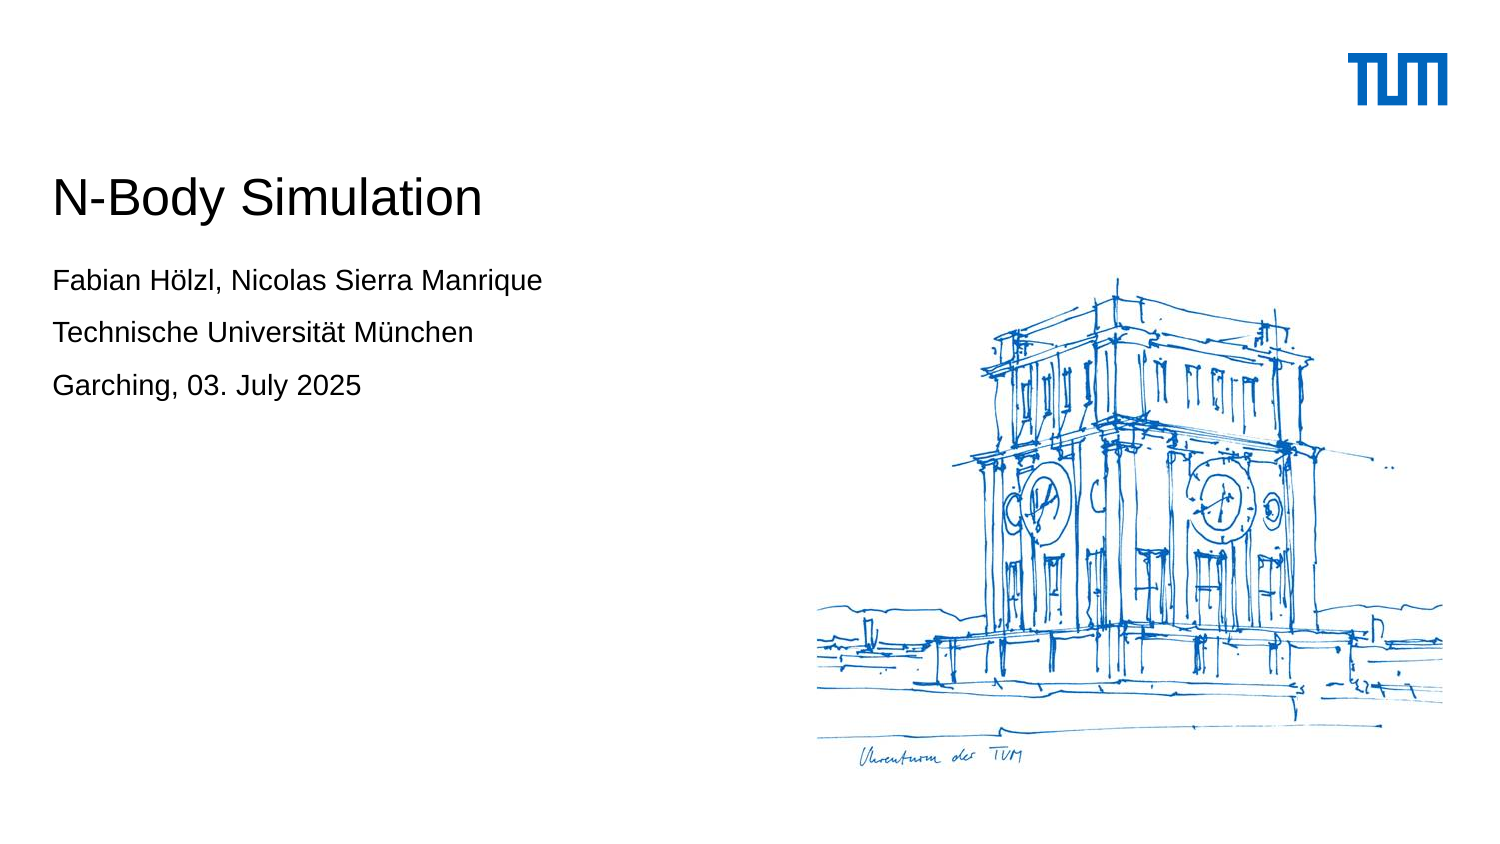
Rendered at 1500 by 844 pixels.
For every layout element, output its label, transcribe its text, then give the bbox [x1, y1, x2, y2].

title N-Body Simulation [52, 159, 1449, 223]
list Fabian Hölzl, Nicolas Sierra Manrique Technische Universität München Garching, 03. July 2025 [52, 243, 812, 401]
picture [815, 241, 1443, 790]
